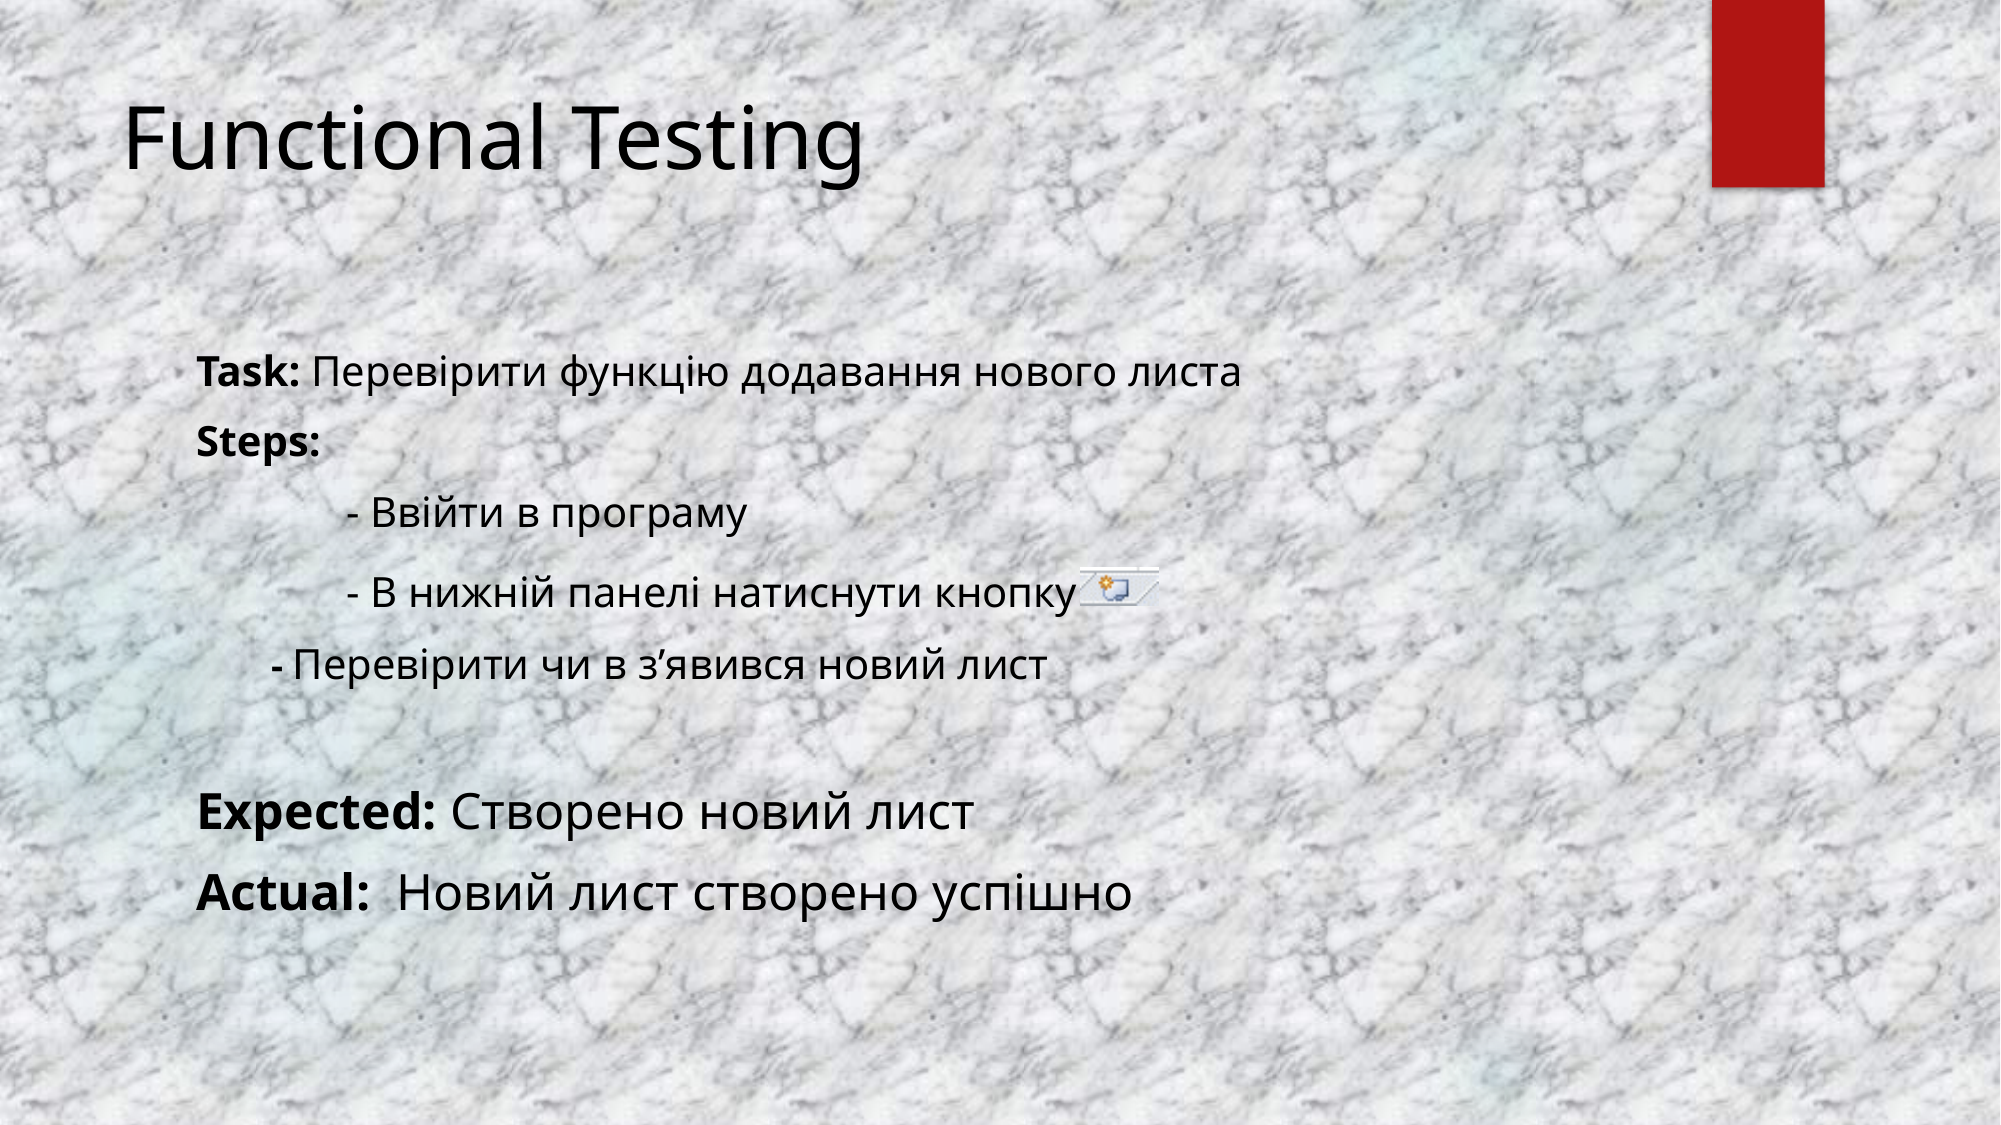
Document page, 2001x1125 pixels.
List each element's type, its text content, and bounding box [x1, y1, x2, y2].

picture [0, 0, 2001, 1125]
title Functional Testing [106, 74, 1649, 304]
list Task: Перевірити функцію додавання нового листа Steps: - Ввійти в програму - В нижній панелі натиснути кнопку - Перевірити чи в з’явився новий лист Expected: Створено новий лист Actual: Новий лист створено успішно [181, 336, 1649, 1025]
